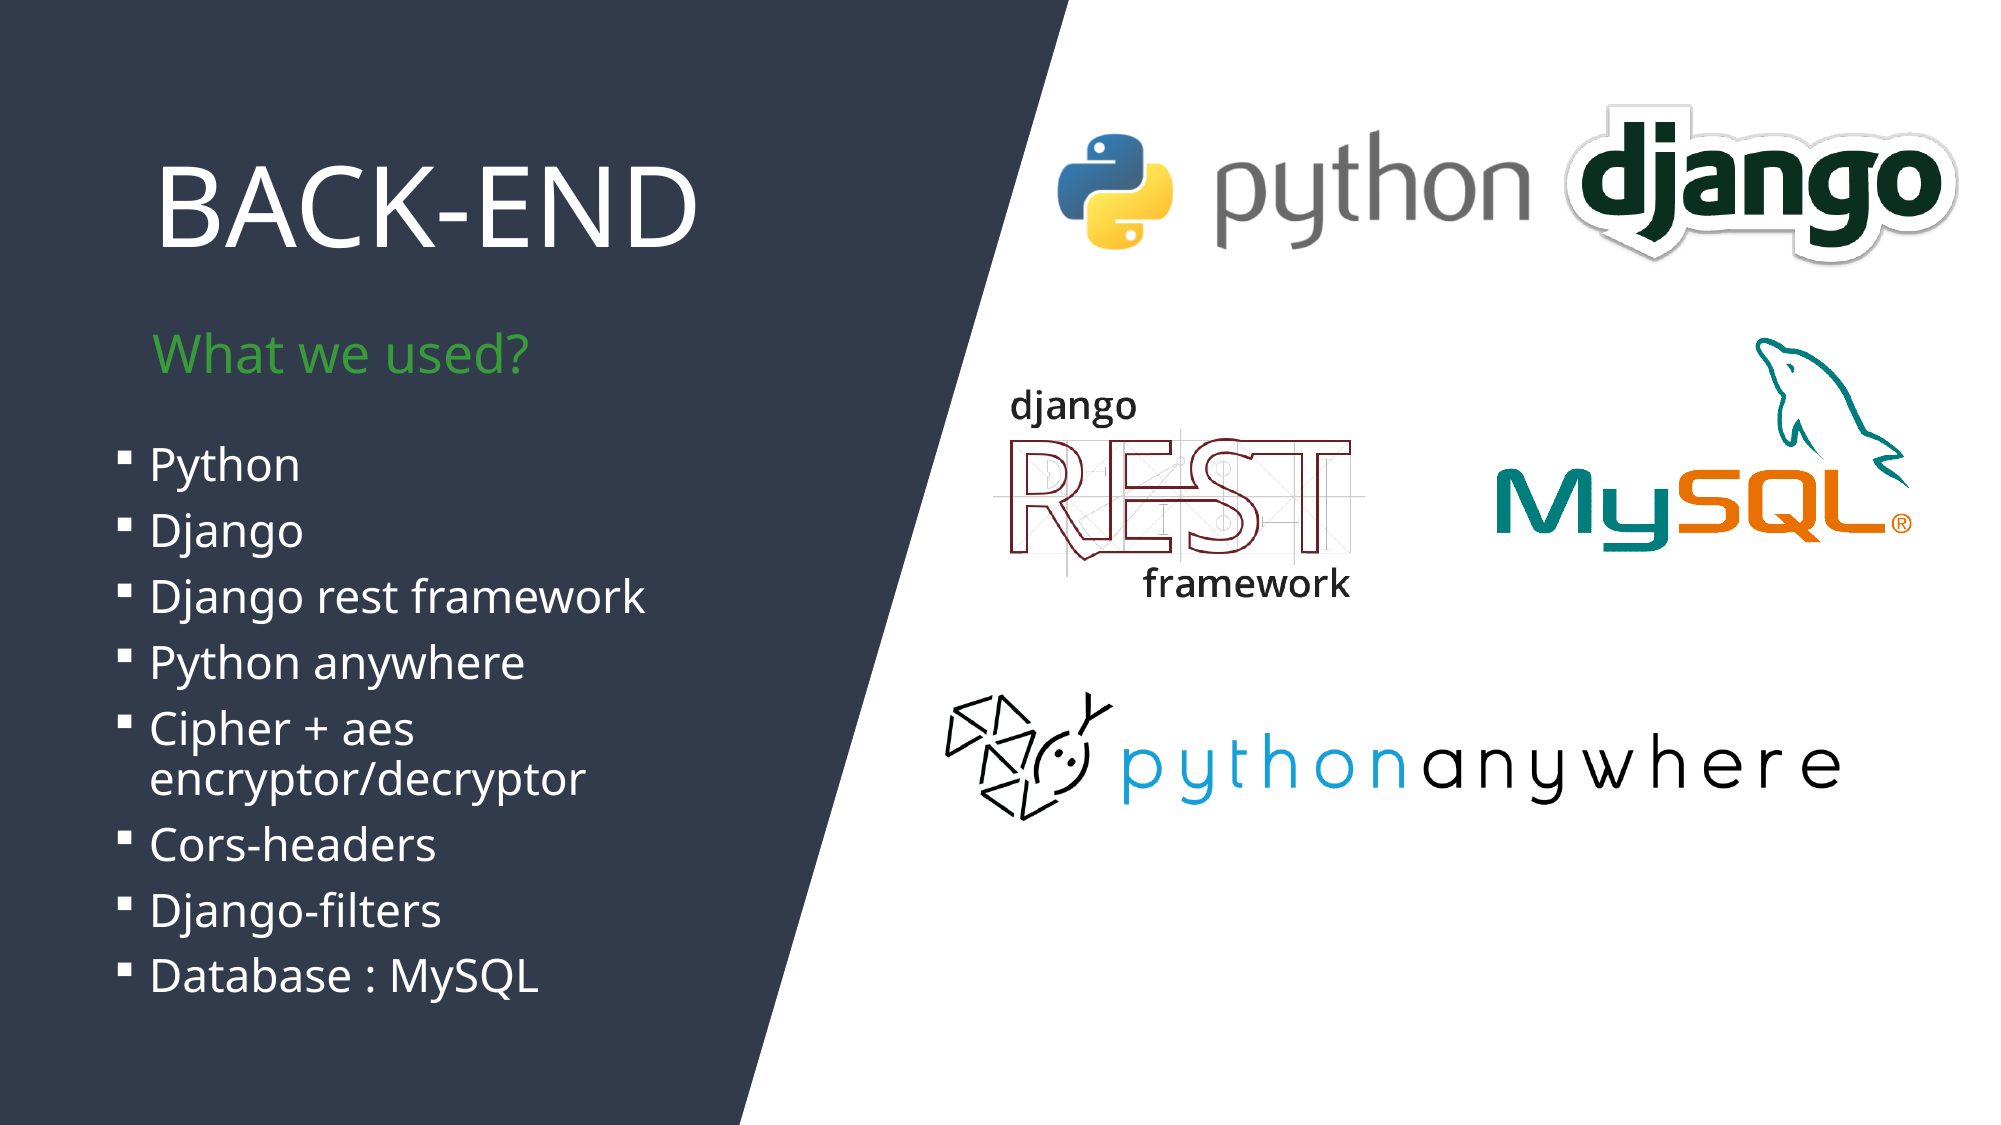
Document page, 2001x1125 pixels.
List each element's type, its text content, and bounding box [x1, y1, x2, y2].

text_box [738, 0, 2000, 1125]
picture [1041, 0, 2000, 552]
picture [936, 386, 1423, 601]
text_box Python Django Django rest framework Python anywhere Cipher + aes encryptor/decryptor Cors-headers Django-filters Database : MySQL [99, 434, 744, 1014]
text_box BACK-END [137, 102, 845, 321]
text_box What we used? [137, 320, 552, 408]
picture [913, 671, 1859, 848]
